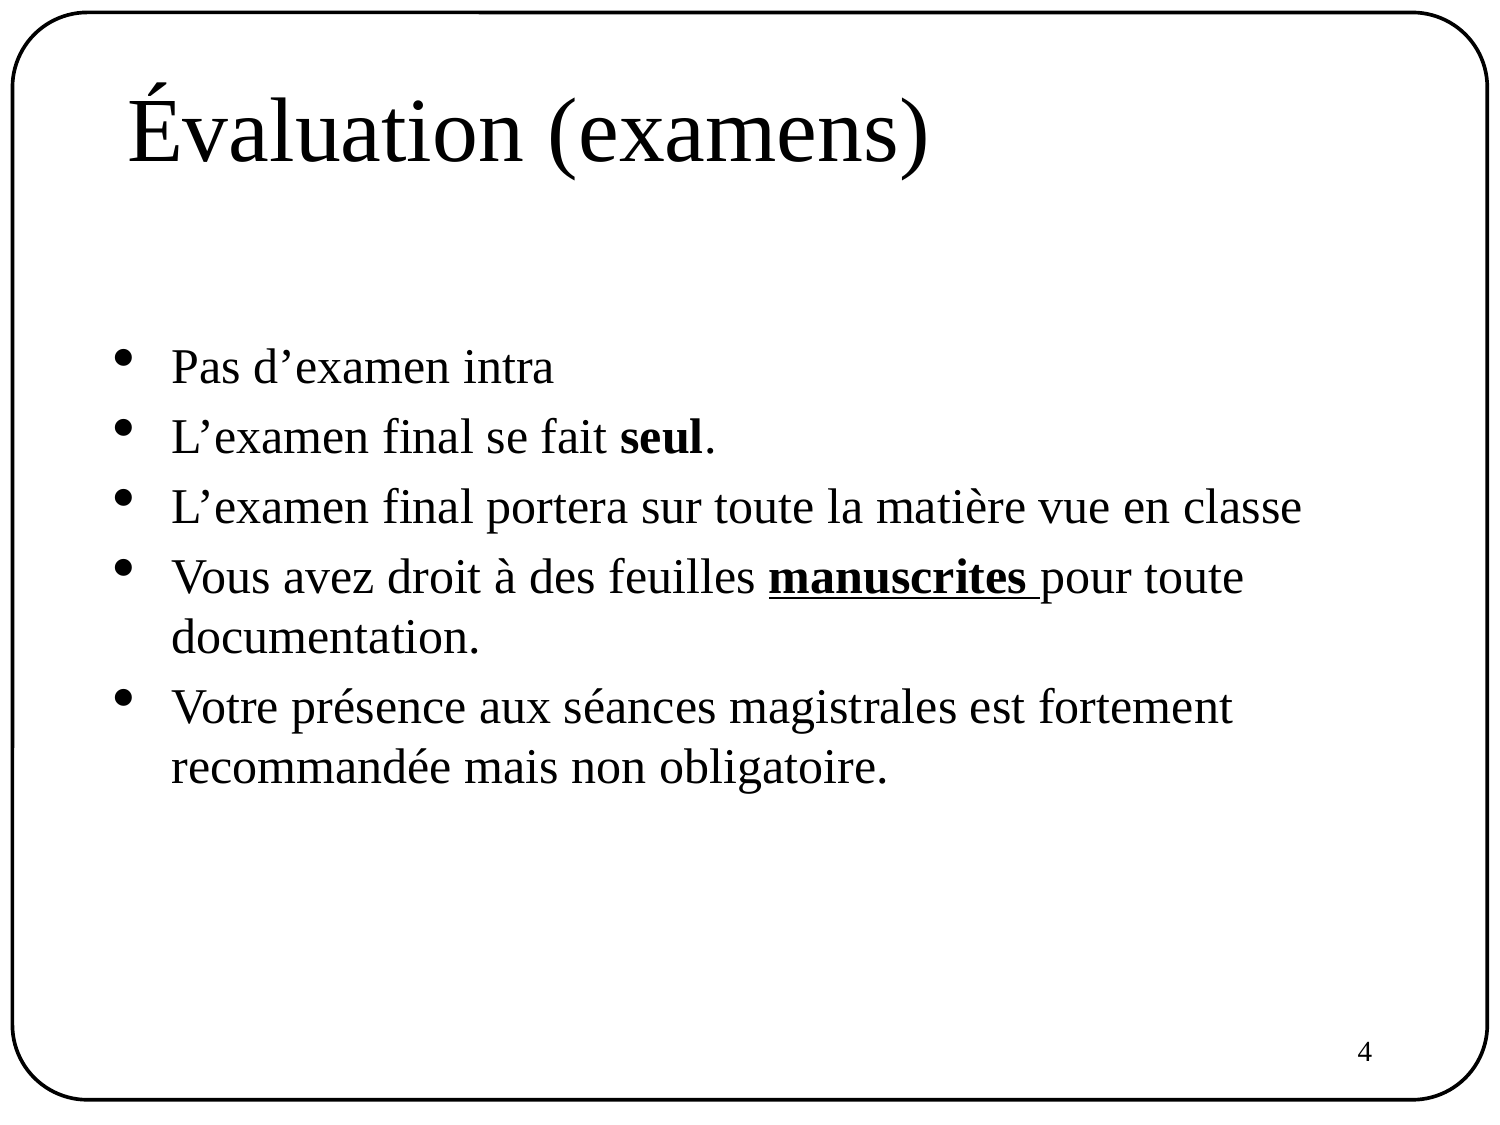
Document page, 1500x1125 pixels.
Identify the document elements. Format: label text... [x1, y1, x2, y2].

text_box Pas d’examen intra L’examen final se fait seul. L’examen final portera sur toute la matière vue en classe Vous avez droit à des feuilles manuscrites pour toute documentation. Votre présence aux séances magistrales est fortement recommandée mais non obligatoire. [100, 326, 1447, 1002]
text_box 4 [1074, 1025, 1388, 1100]
text_box Évaluation (examens) [112, 30, 1388, 219]
